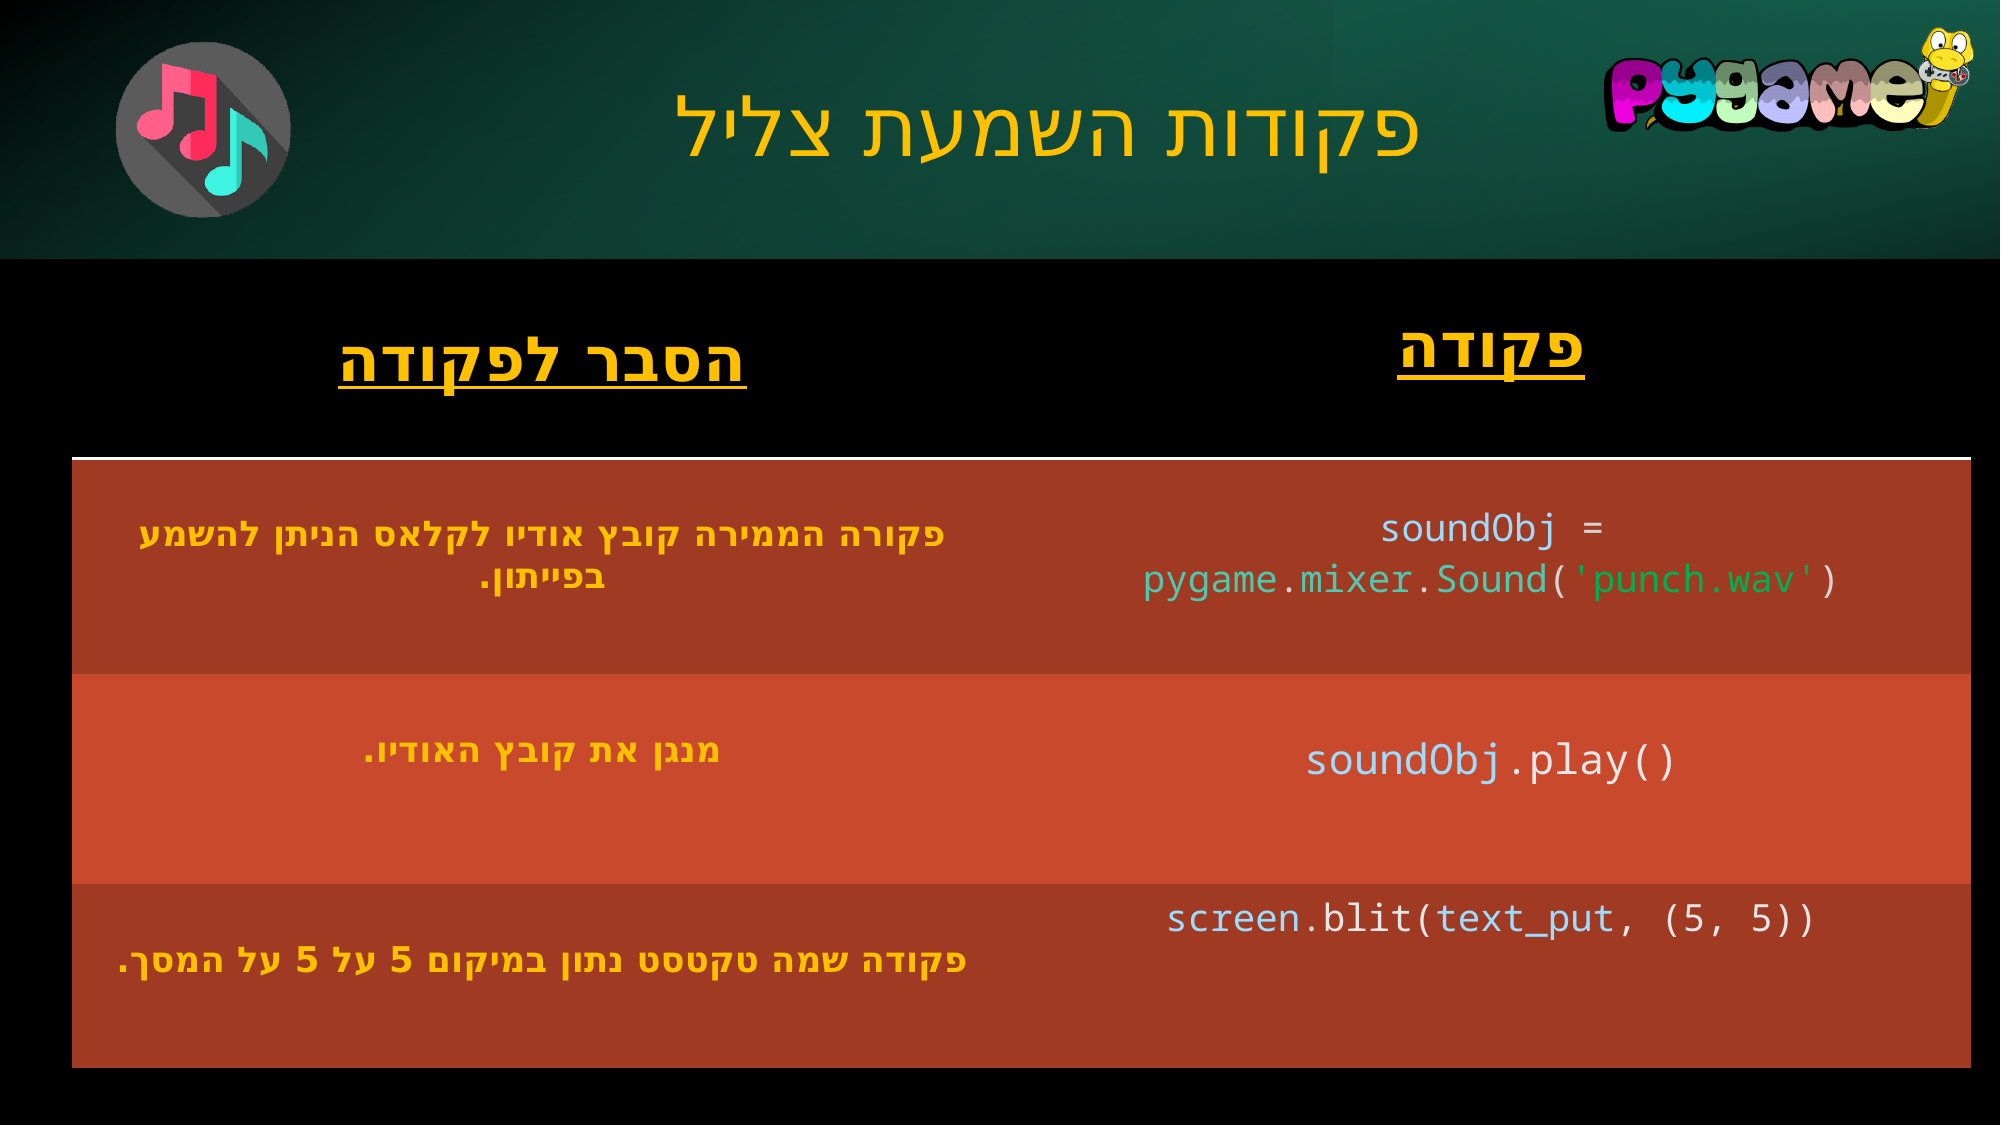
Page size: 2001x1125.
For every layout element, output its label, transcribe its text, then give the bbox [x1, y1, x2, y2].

text_box [0, 260, 2000, 1125]
picture [1601, 23, 1983, 175]
text_box [0, 0, 2000, 260]
table_cell פקודה שמה טקטסט נתון במיקום 5 על 5 על המסך. [72, 884, 1013, 1068]
table_header פקודה [1013, 268, 1971, 457]
table_cell soundObj = pygame.mixer.Sound('punch.wav') [1013, 460, 1971, 674]
table_cell פקורה הממירה קובץ אודיו לקלאס הניתן להשמע בפייתון. [72, 460, 1013, 674]
picture [115, 41, 291, 218]
table_cell soundObj.play() [1013, 674, 1971, 884]
table_cell screen.blit(text_put, (5, 5)) [1013, 884, 1971, 1068]
table_cell מנגן את קובץ האודיו. [72, 674, 1013, 884]
table_header הסבר לפקודה [72, 268, 1013, 457]
title פקודות השמעת צליל [291, 57, 1873, 202]
